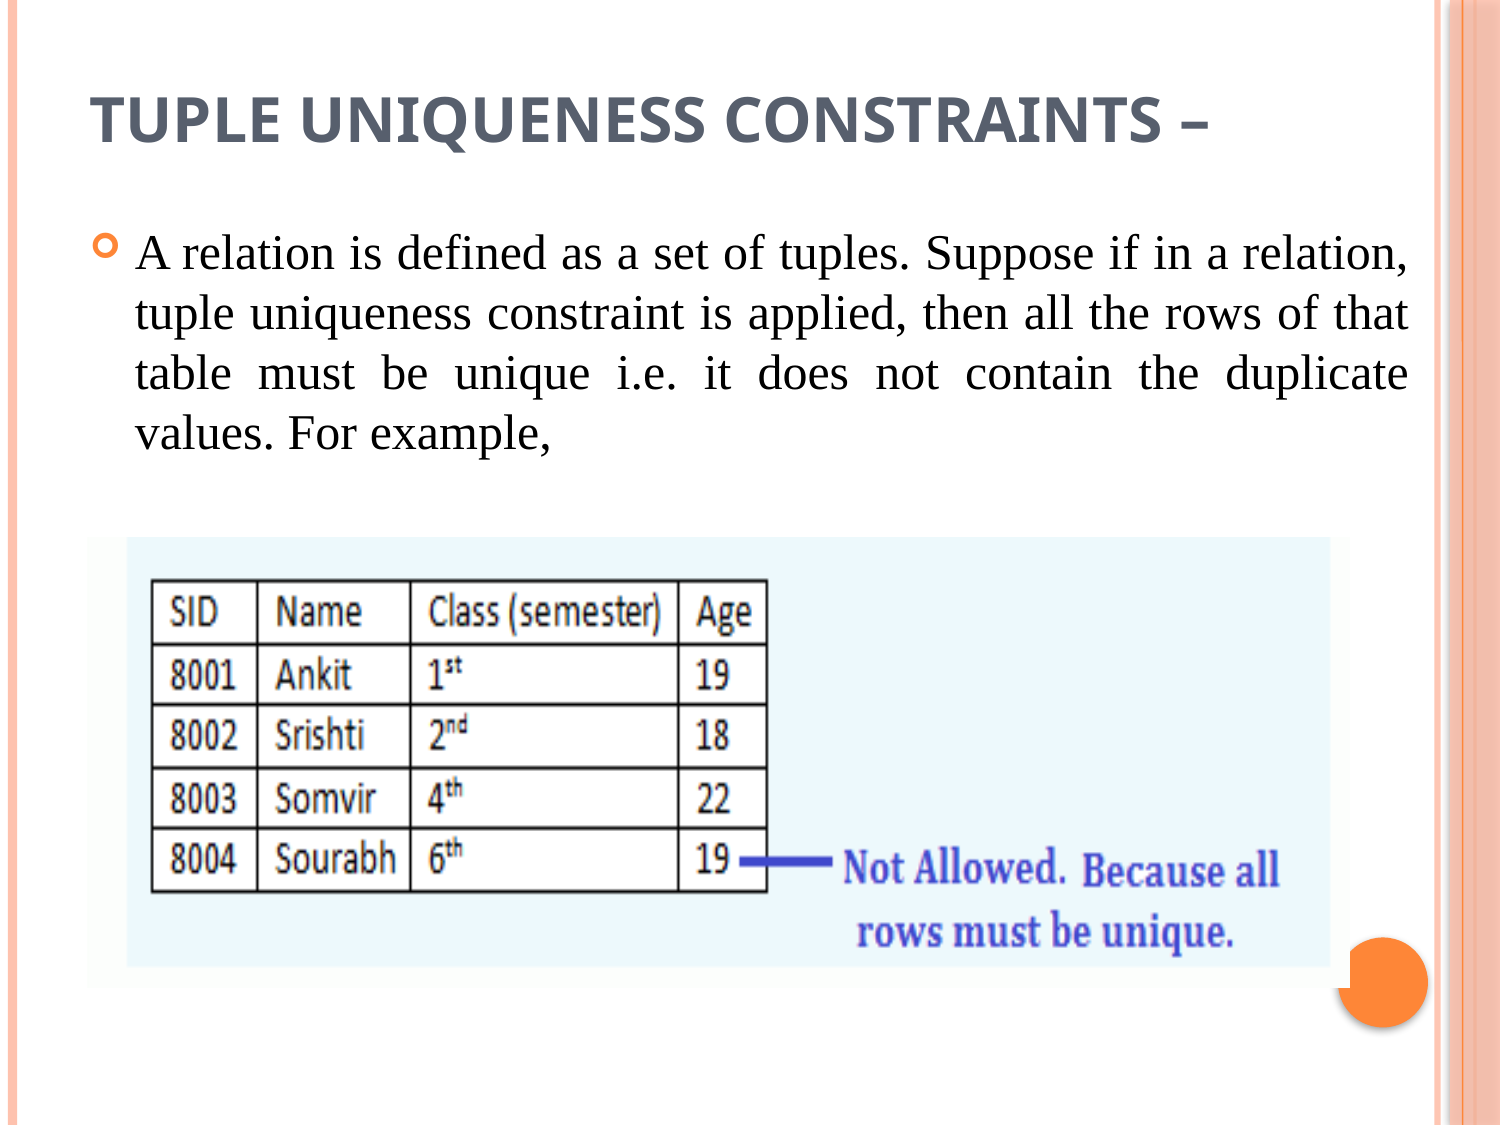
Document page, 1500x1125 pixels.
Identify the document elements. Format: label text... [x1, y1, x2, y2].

list A relation is defined as a set of tuples. Suppose if in a relation, tuple uniqueness constraint is applied, then all the rows of that table must be unique i.e. it does not contain the duplicate values. For example, [75, 212, 1425, 1005]
title Tuple Uniqueness Constraints – [75, 24, 1425, 163]
picture [86, 536, 1351, 988]
